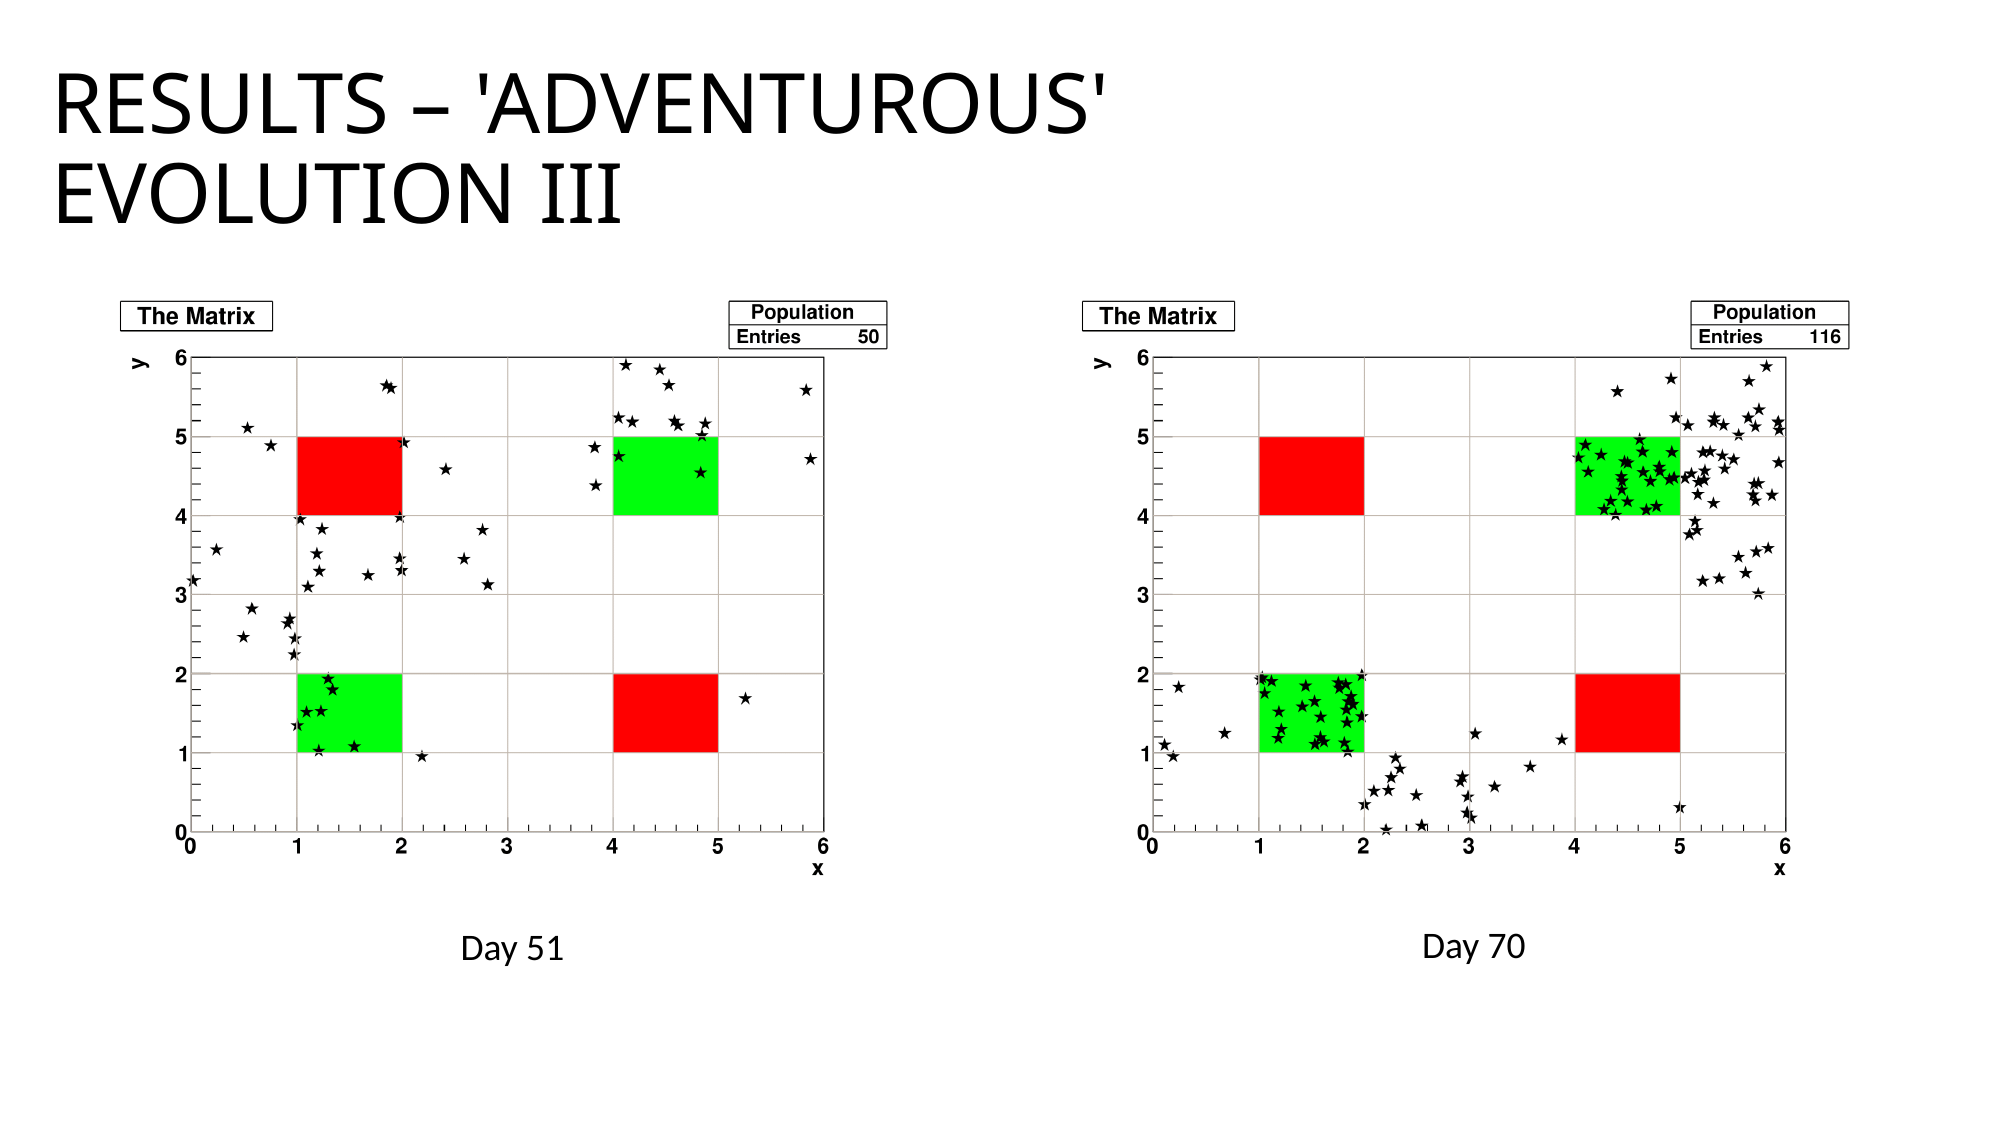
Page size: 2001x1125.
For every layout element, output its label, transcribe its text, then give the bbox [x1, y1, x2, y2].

text_box Day 51 [287, 915, 738, 976]
text_box Day 70 [1248, 913, 1699, 974]
picture [1066, 286, 1881, 897]
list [104, 286, 919, 897]
title RESULTS – 'ADVENTUROUS' EVOLUTION III [35, 0, 1661, 308]
